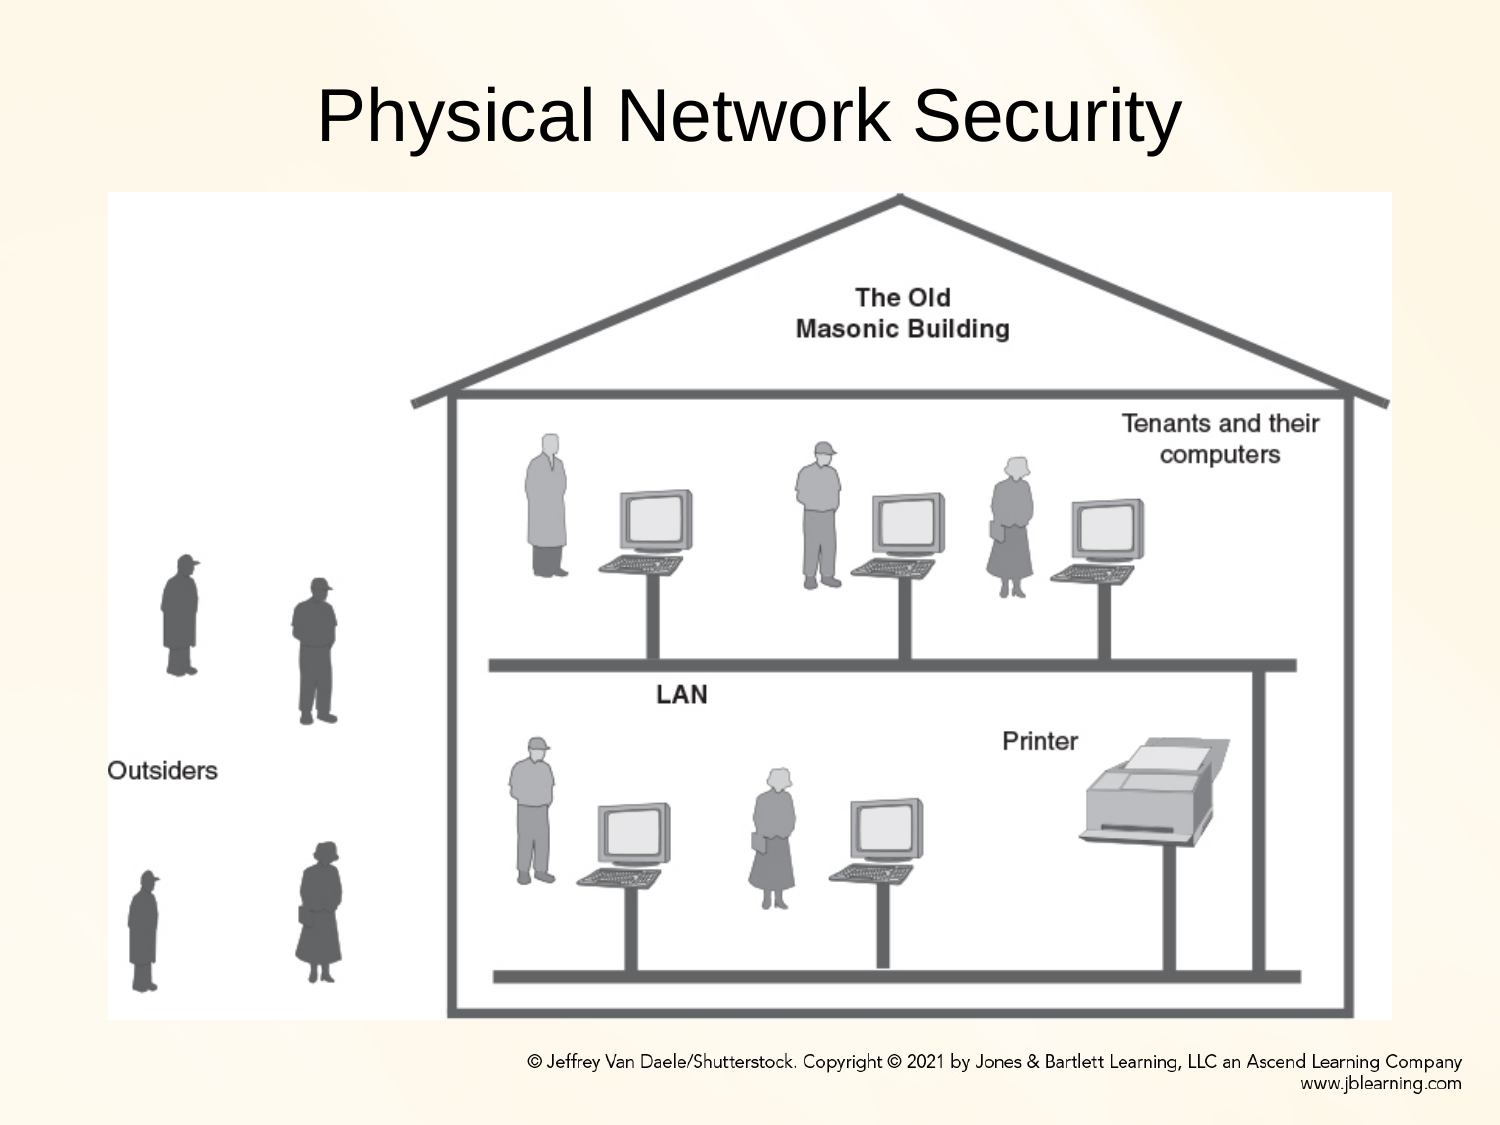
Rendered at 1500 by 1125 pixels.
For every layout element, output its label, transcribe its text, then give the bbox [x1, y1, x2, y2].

title Physical Network Security [75, 45, 1425, 179]
picture [0, 0, 1500, 1125]
